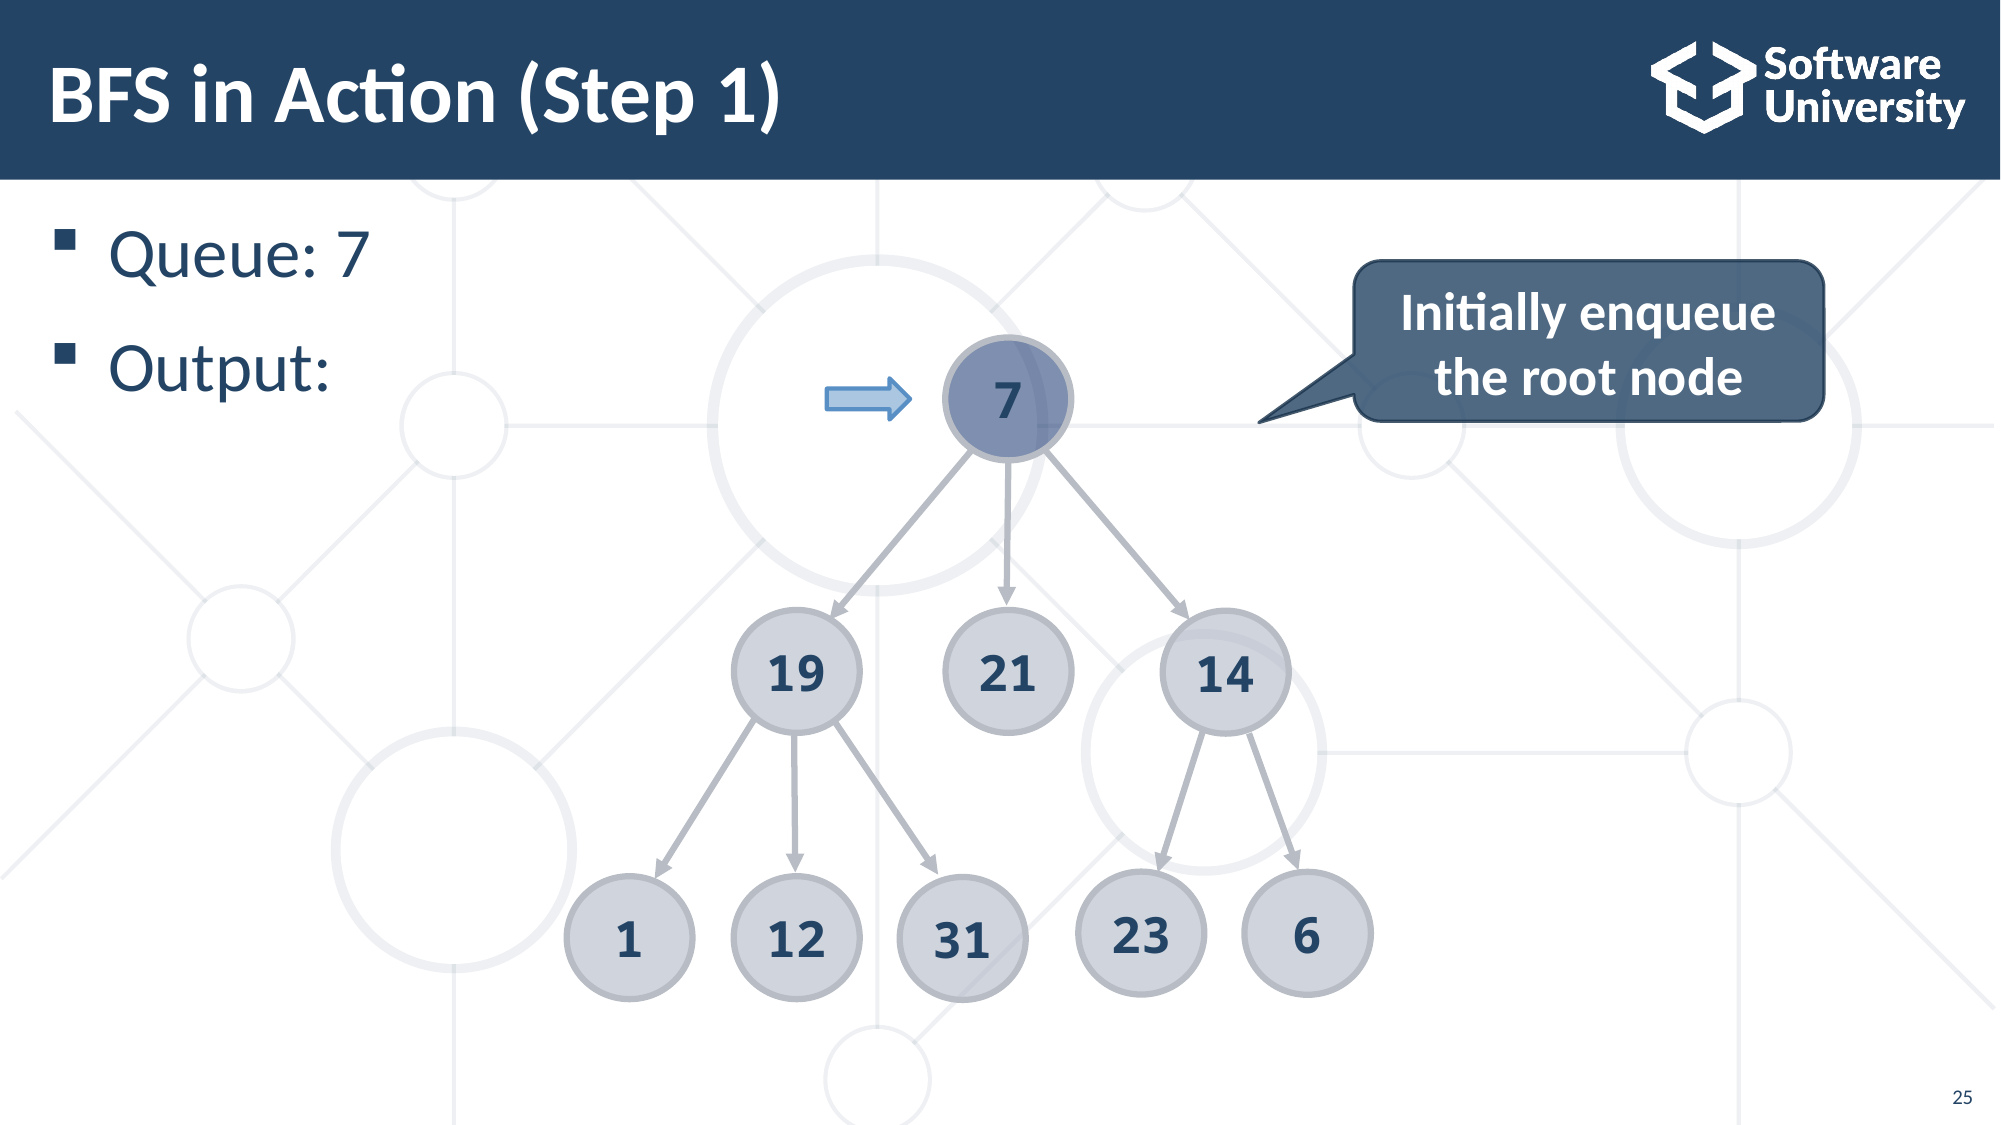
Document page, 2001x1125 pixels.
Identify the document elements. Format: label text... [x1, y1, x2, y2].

list Queue: 7 Output: [31, 196, 1970, 1104]
text_box Initially enqueue the root node [1351, 258, 1827, 424]
picture [1651, 41, 1966, 134]
slide_number 25 [1927, 1067, 1989, 1117]
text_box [566, 337, 1372, 1001]
title BFS in Action (Step 1) [31, 16, 1625, 162]
